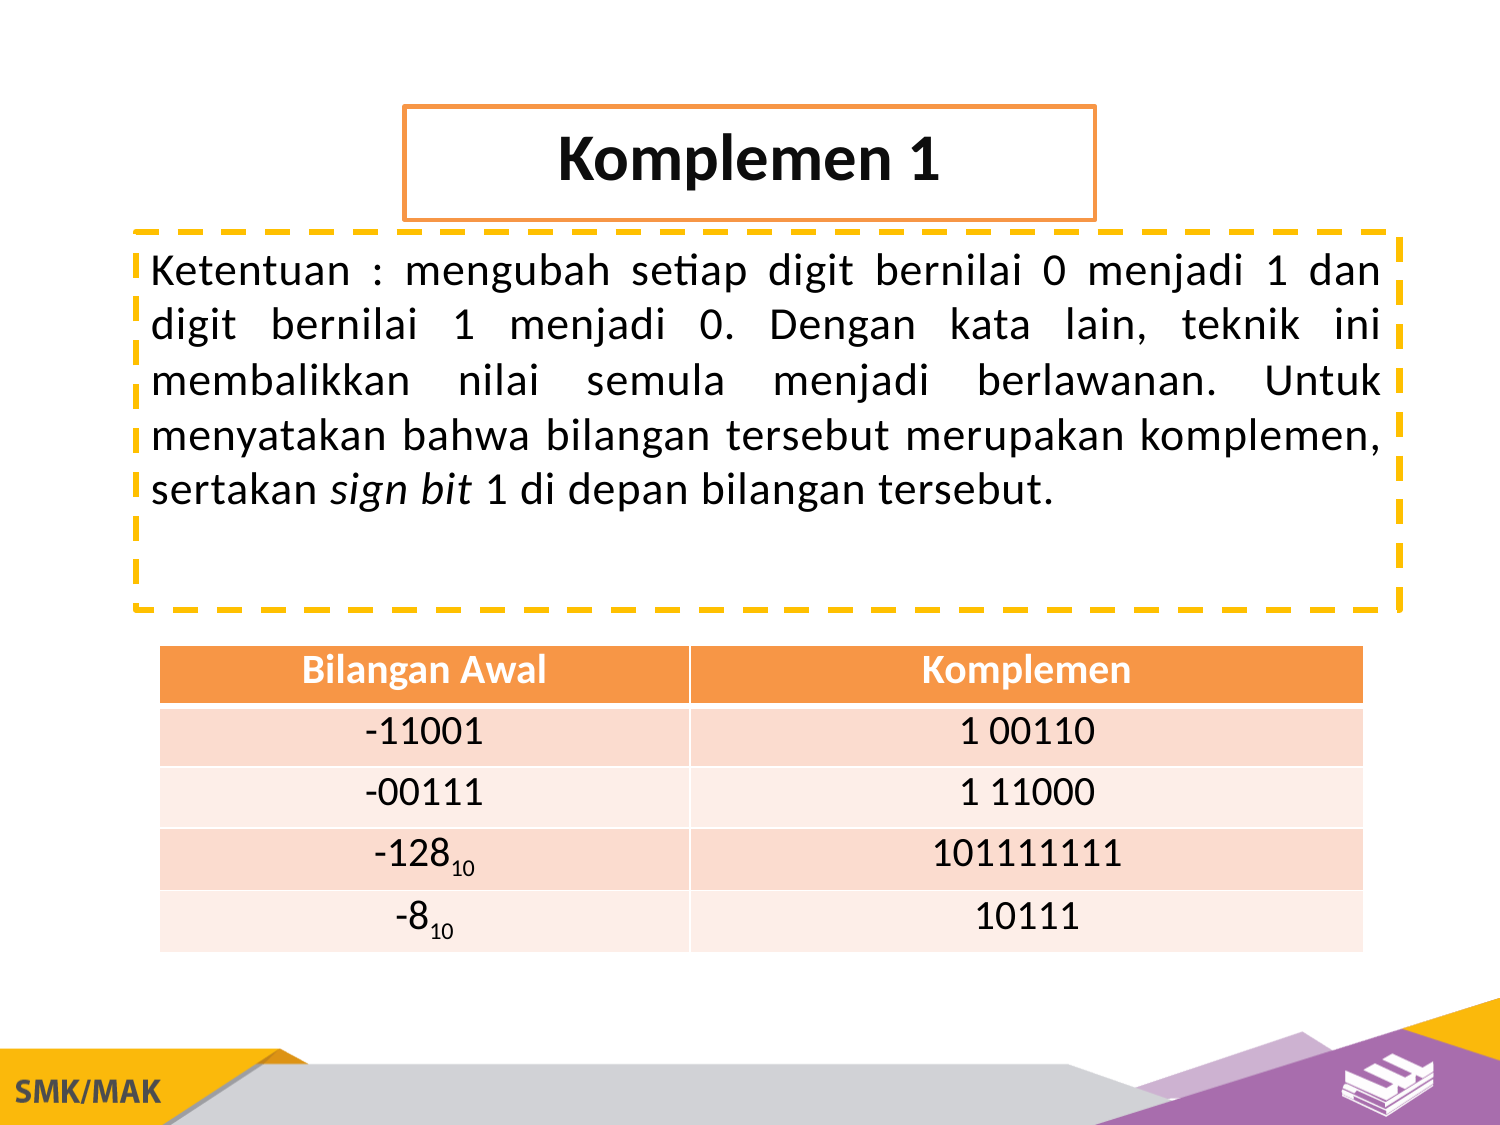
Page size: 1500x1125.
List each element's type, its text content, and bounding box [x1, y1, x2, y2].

table_cell 1 11000 [691, 768, 1363, 827]
table_header Bilangan Awal [160, 646, 689, 703]
list Ketentuan : mengubah setiap digit bernilai 0 menjadi 1 dan digit bernilai 1 menjadi 0. Dengan kata lain, teknik ini membalikkan nilai semula menjadi berlawanan. Untuk menyatakan bahwa bilangan tersebut merupakan komplemen, sertakan sign bit 1 di depan bilangan tersebut. [135, 231, 1400, 610]
table_cell -00111 [160, 768, 689, 827]
table_cell 10111 [691, 891, 1363, 952]
table_cell -12810 [160, 829, 689, 890]
text_box Komplemen 1 [402, 104, 1097, 222]
table_header Komplemen [691, 646, 1363, 703]
picture [0, 998, 1500, 1125]
table_cell 101111111 [691, 829, 1363, 890]
table_cell 1 00110 [691, 709, 1363, 766]
table_cell -11001 [160, 709, 689, 766]
table_cell -810 [160, 891, 689, 952]
